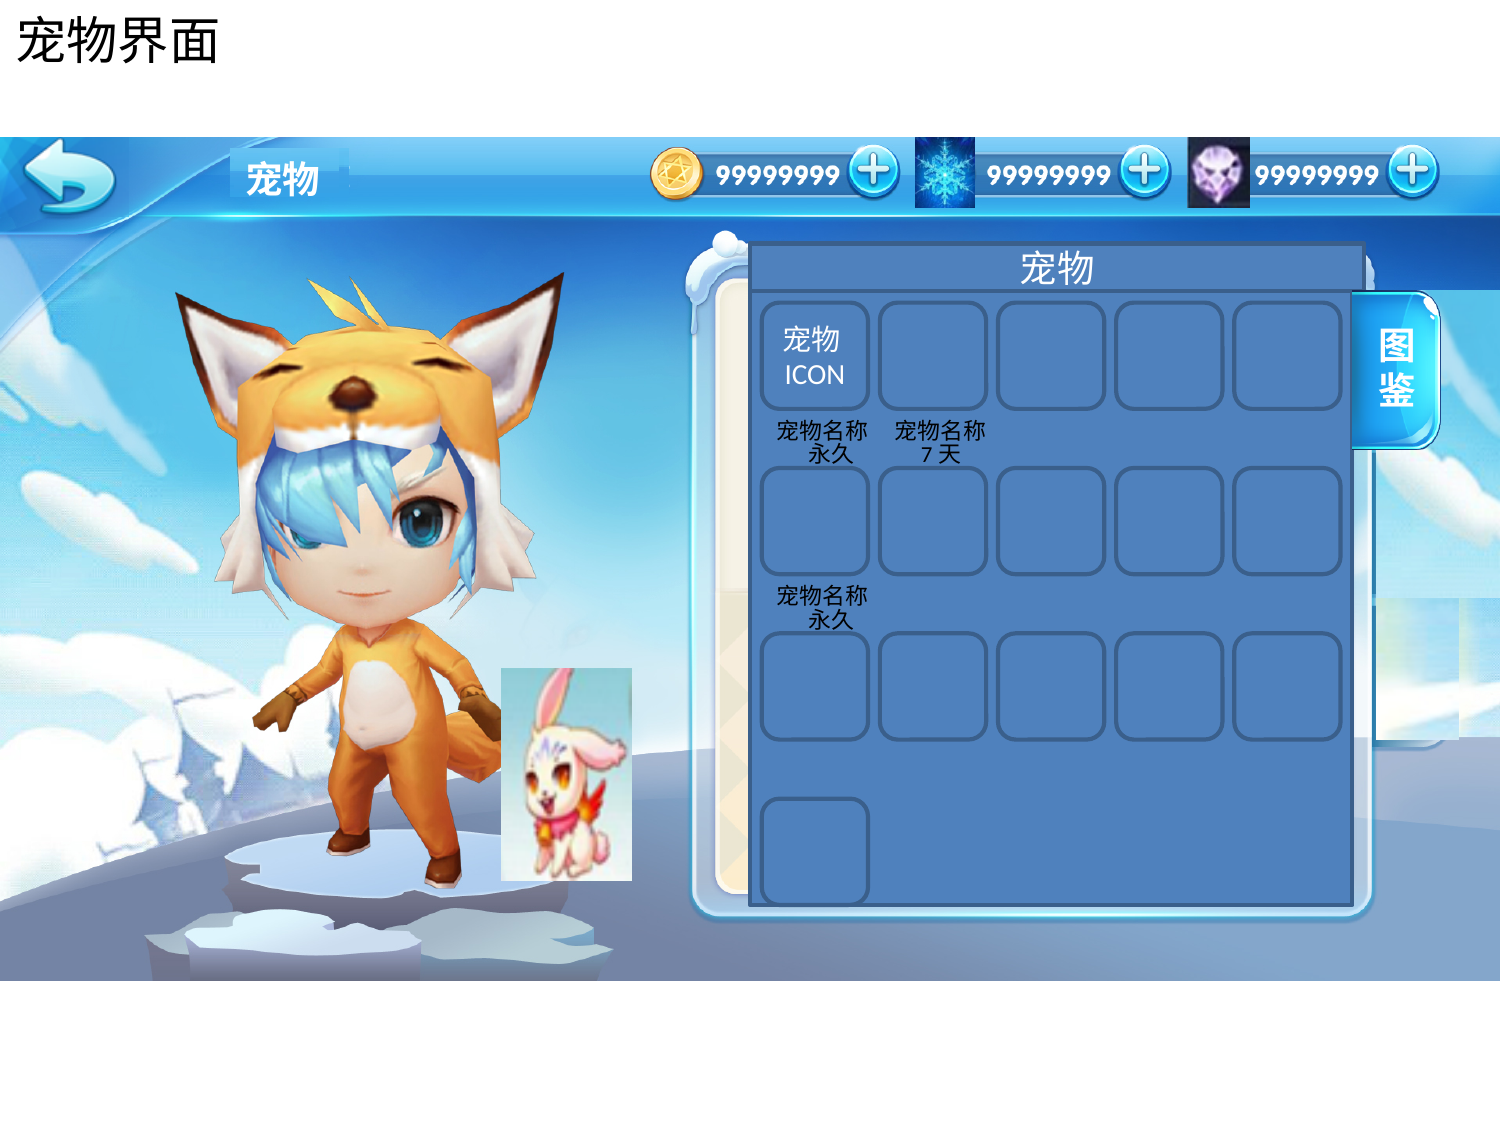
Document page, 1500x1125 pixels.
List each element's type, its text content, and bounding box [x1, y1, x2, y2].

picture [0, 136, 1500, 982]
title 宠物界面 [0, 0, 384, 79]
